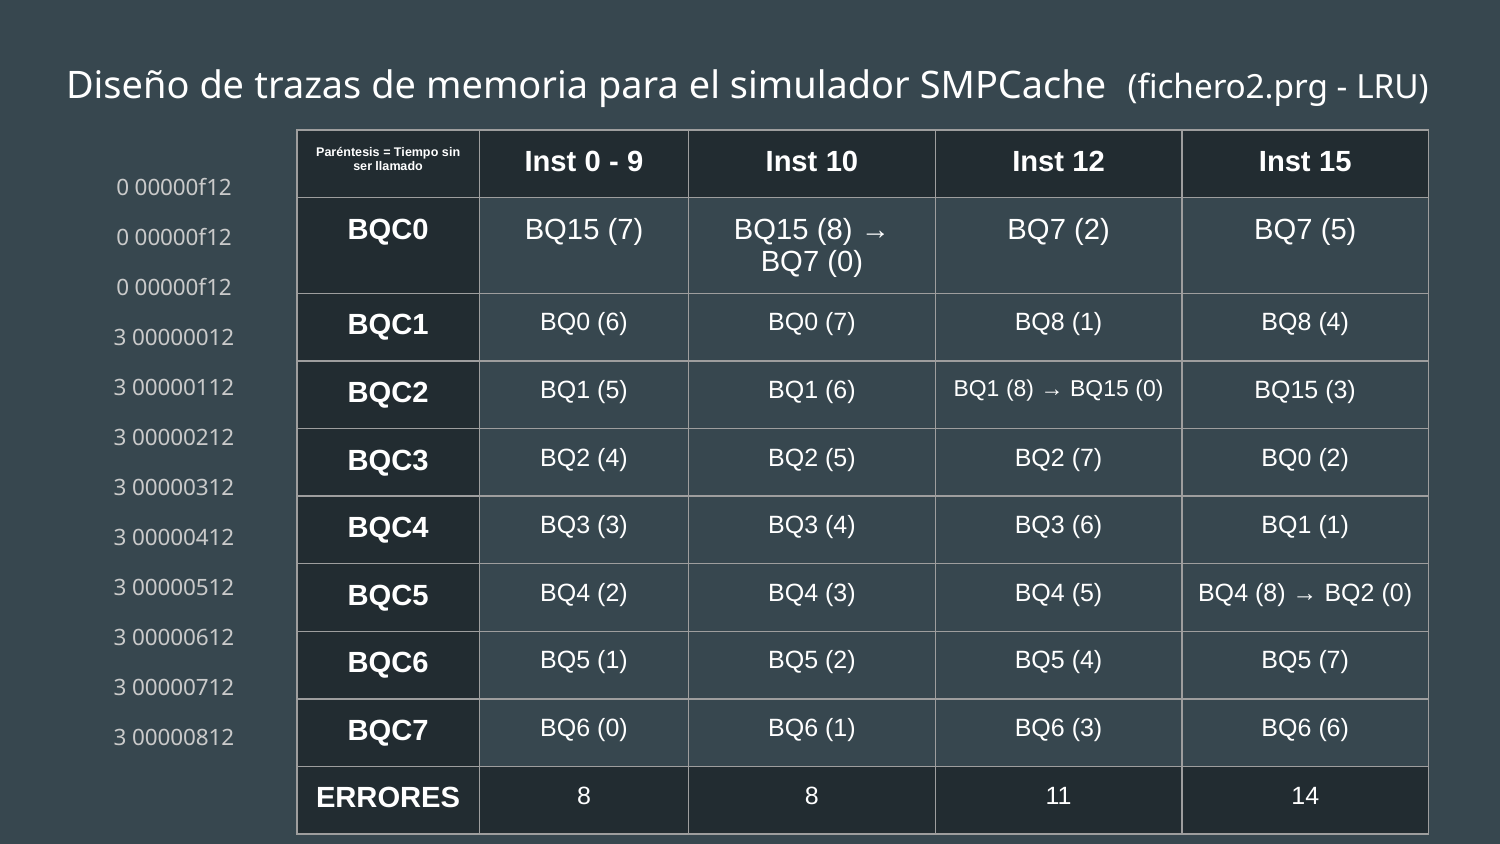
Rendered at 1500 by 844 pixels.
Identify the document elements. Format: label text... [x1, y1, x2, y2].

table_cell BQ6 (6) [1183, 700, 1428, 766]
table_cell BQ4 (3) [689, 564, 935, 631]
table_cell BQC3 [298, 429, 479, 495]
table_cell BQ6 (0) [480, 700, 688, 766]
table_cell BQ1 (5) [480, 362, 688, 428]
table_cell BQ6 (3) [936, 700, 1181, 766]
table_cell BQ15 (7) [480, 198, 688, 293]
table_cell BQ3 (4) [689, 497, 935, 563]
table_cell BQ15 (8) → BQ7 (0) [689, 198, 935, 293]
table_cell BQ2 (4) [480, 429, 688, 495]
table_header Inst 0 - 9 [480, 131, 688, 197]
table_cell BQ15 (3) [1183, 362, 1428, 428]
table_header Inst 12 [936, 131, 1181, 197]
table_cell BQ4 (8) → BQ2 (0) [1183, 564, 1428, 631]
title Diseño de trazas de memoria para el simulador SMPCache (fichero2.prg - LRU) [51, 43, 1449, 138]
table_cell BQ6 (1) [689, 700, 935, 766]
table_header Inst 15 [1183, 131, 1428, 197]
list 0 00000f12 0 00000f12 0 00000f12 3 00000012 3 00000112 3 00000212 3 00000312 3 00000412 3 00000512 3 00000612 3 00000712 3 00000812 [51, 152, 296, 776]
table_cell BQ2 (7) [936, 429, 1181, 495]
table_cell BQC4 [298, 497, 479, 563]
table_cell BQ5 (7) [1183, 632, 1428, 698]
table_cell BQ5 (2) [689, 632, 935, 698]
table_cell BQ0 (2) [1183, 429, 1428, 495]
table_cell BQ1 (6) [689, 362, 935, 428]
table_cell 14 [1183, 767, 1428, 833]
table_cell BQC2 [298, 362, 479, 428]
table_cell BQ1 (8) → BQ15 (0) [936, 362, 1181, 428]
table_header Inst 10 [689, 131, 935, 197]
table_cell BQC0 [298, 198, 479, 293]
table_cell BQ3 (6) [936, 497, 1181, 563]
table_cell BQ7 (2) [936, 198, 1181, 293]
table_cell BQC7 [298, 700, 479, 766]
table_cell BQC6 [298, 632, 479, 698]
table_cell BQC5 [298, 564, 479, 631]
table_header Paréntesis = Tiempo sin ser llamado [298, 131, 479, 197]
table_cell BQ0 (6) [480, 294, 688, 360]
table_cell BQ2 (5) [689, 429, 935, 495]
table_cell BQ3 (3) [480, 497, 688, 563]
table_cell BQ8 (1) [936, 294, 1181, 360]
table_cell BQ7 (5) [1183, 198, 1428, 293]
table_cell BQ1 (1) [1183, 497, 1428, 563]
table_cell BQ4 (5) [936, 564, 1181, 631]
table_cell 11 [936, 767, 1181, 833]
table_cell BQ4 (2) [480, 564, 688, 631]
table_cell BQ5 (1) [480, 632, 688, 698]
table_cell BQ8 (4) [1183, 294, 1428, 360]
table_cell BQ5 (4) [936, 632, 1181, 698]
table_cell BQ0 (7) [689, 294, 935, 360]
table_cell ERRORES [298, 767, 479, 833]
table_cell BQC1 [298, 294, 479, 360]
table_cell 8 [689, 767, 935, 833]
table_cell 8 [480, 767, 688, 833]
